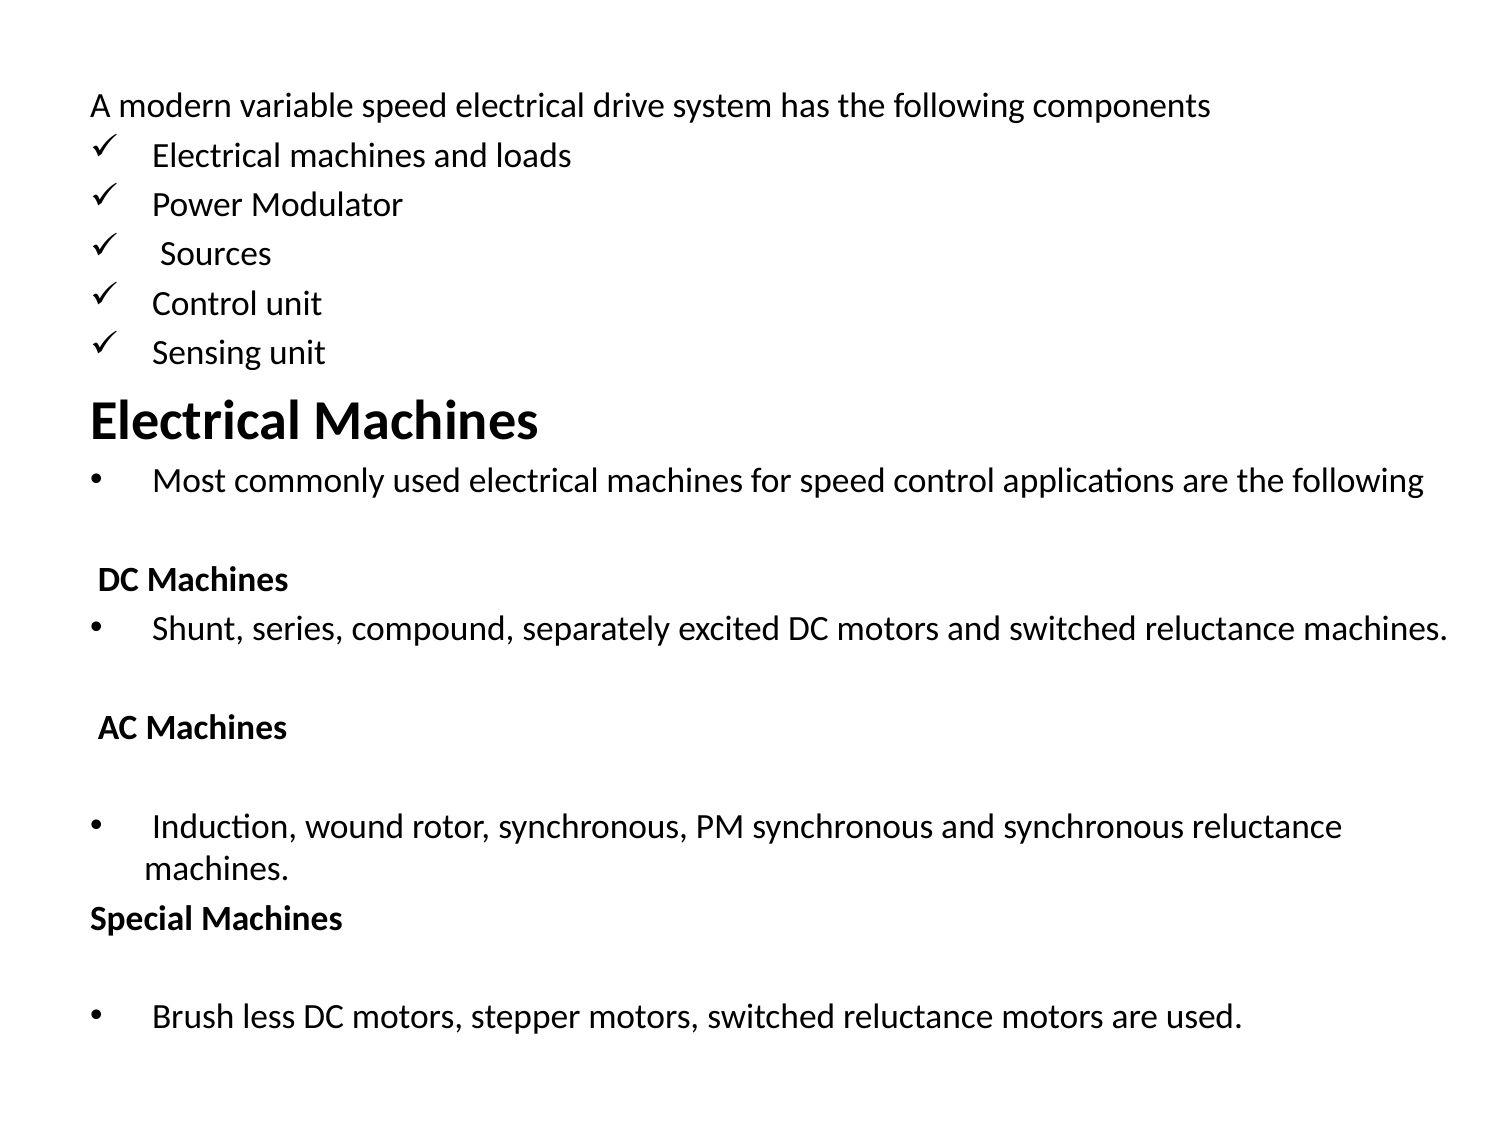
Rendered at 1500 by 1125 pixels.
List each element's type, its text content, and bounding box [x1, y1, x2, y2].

list A modern variable speed electrical drive system has the following components Electrical machines and loads Power Modulator Sources Control unit Sensing unit Electrical Machines Most commonly used electrical machines for speed control applications are the following DC Machines Shunt, series, compound, separately excited DC motors and switched reluctance machines. AC Machines Induction, wound rotor, synchronous, PM synchronous and synchronous reluctance machines. Special Machines Brush less DC motors, stepper motors, switched reluctance motors are used. [75, 75, 1500, 1050]
